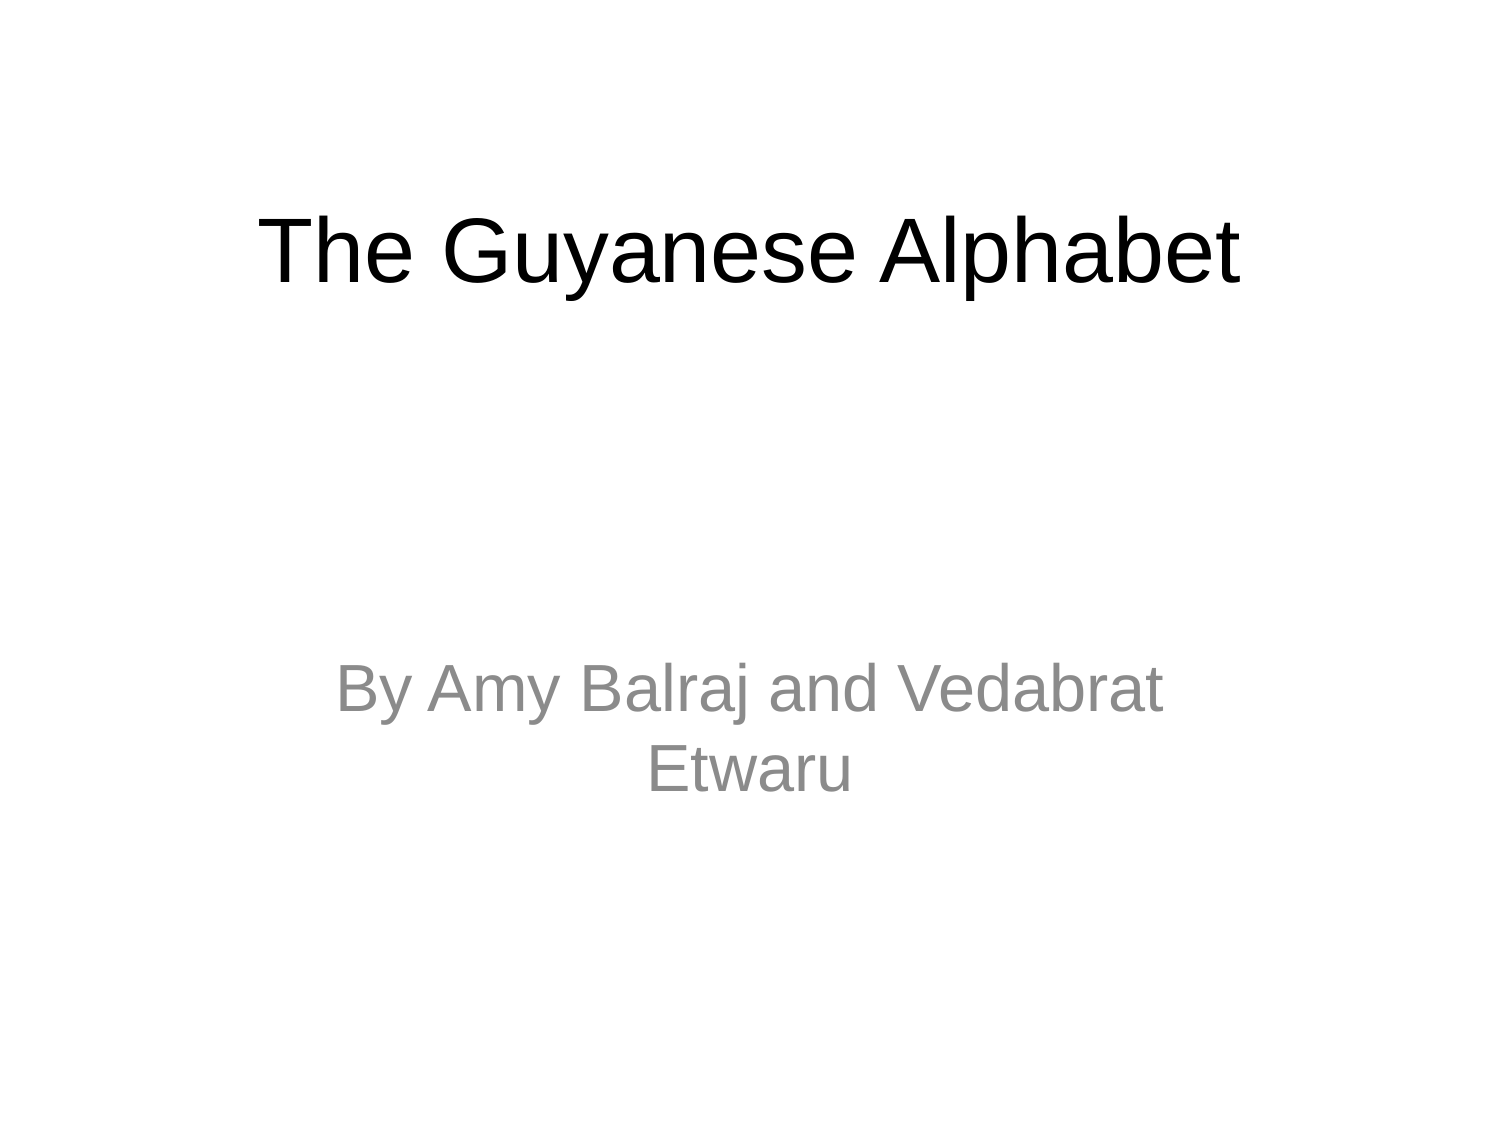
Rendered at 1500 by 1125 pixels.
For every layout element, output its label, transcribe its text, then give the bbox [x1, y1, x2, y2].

subtitle By Amy Balraj and Vedabrat Etwaru [225, 637, 1275, 925]
title The Guyanese Alphabet [112, 125, 1388, 367]
